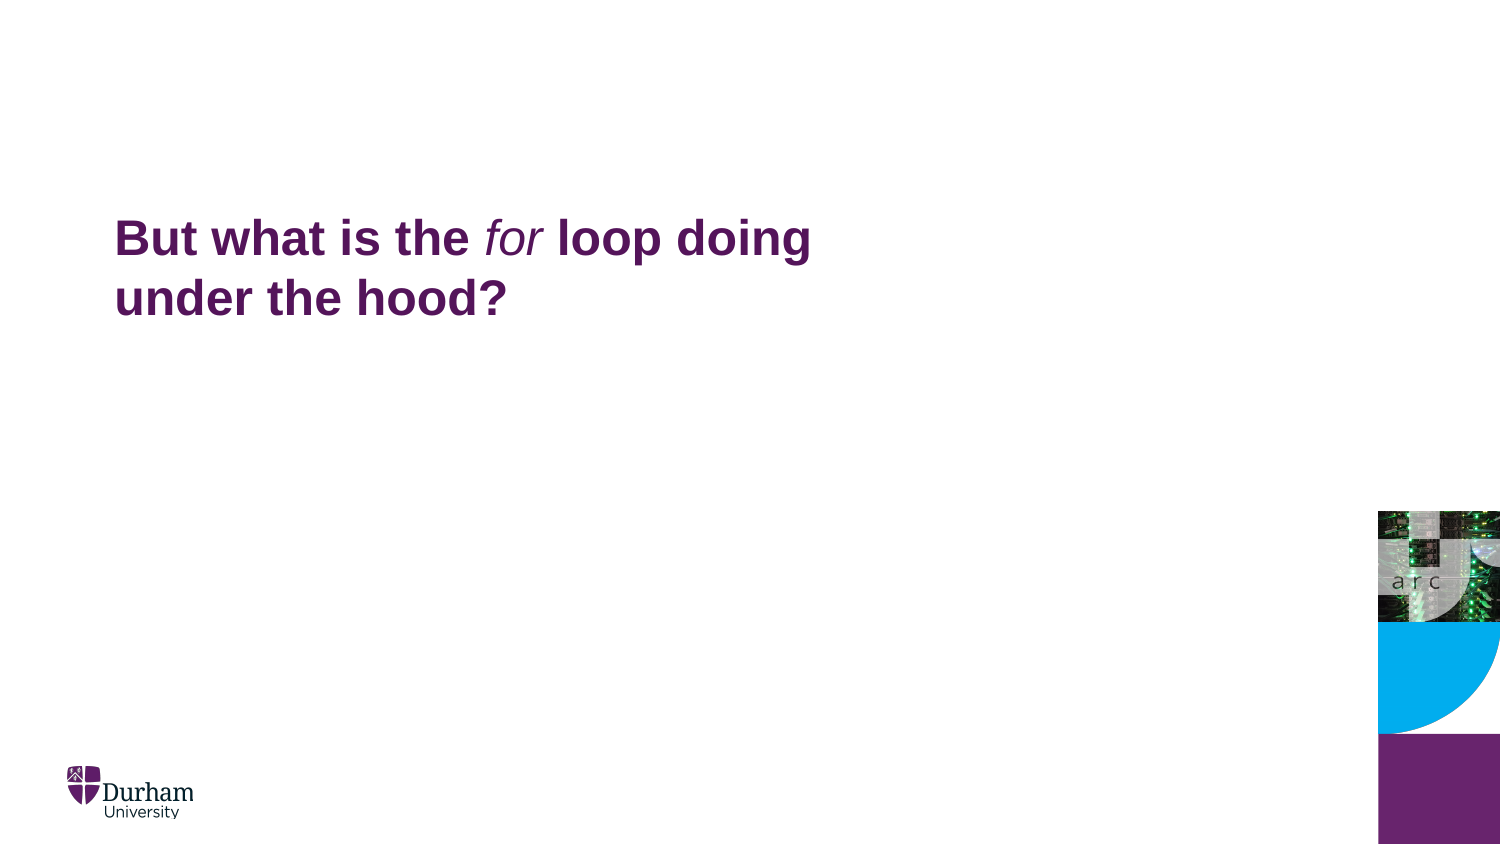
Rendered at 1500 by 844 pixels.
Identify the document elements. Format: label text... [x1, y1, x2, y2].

picture [67, 766, 193, 819]
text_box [1378, 511, 1500, 844]
text_box But what is the for loop doing under the hood? [114, 205, 851, 387]
